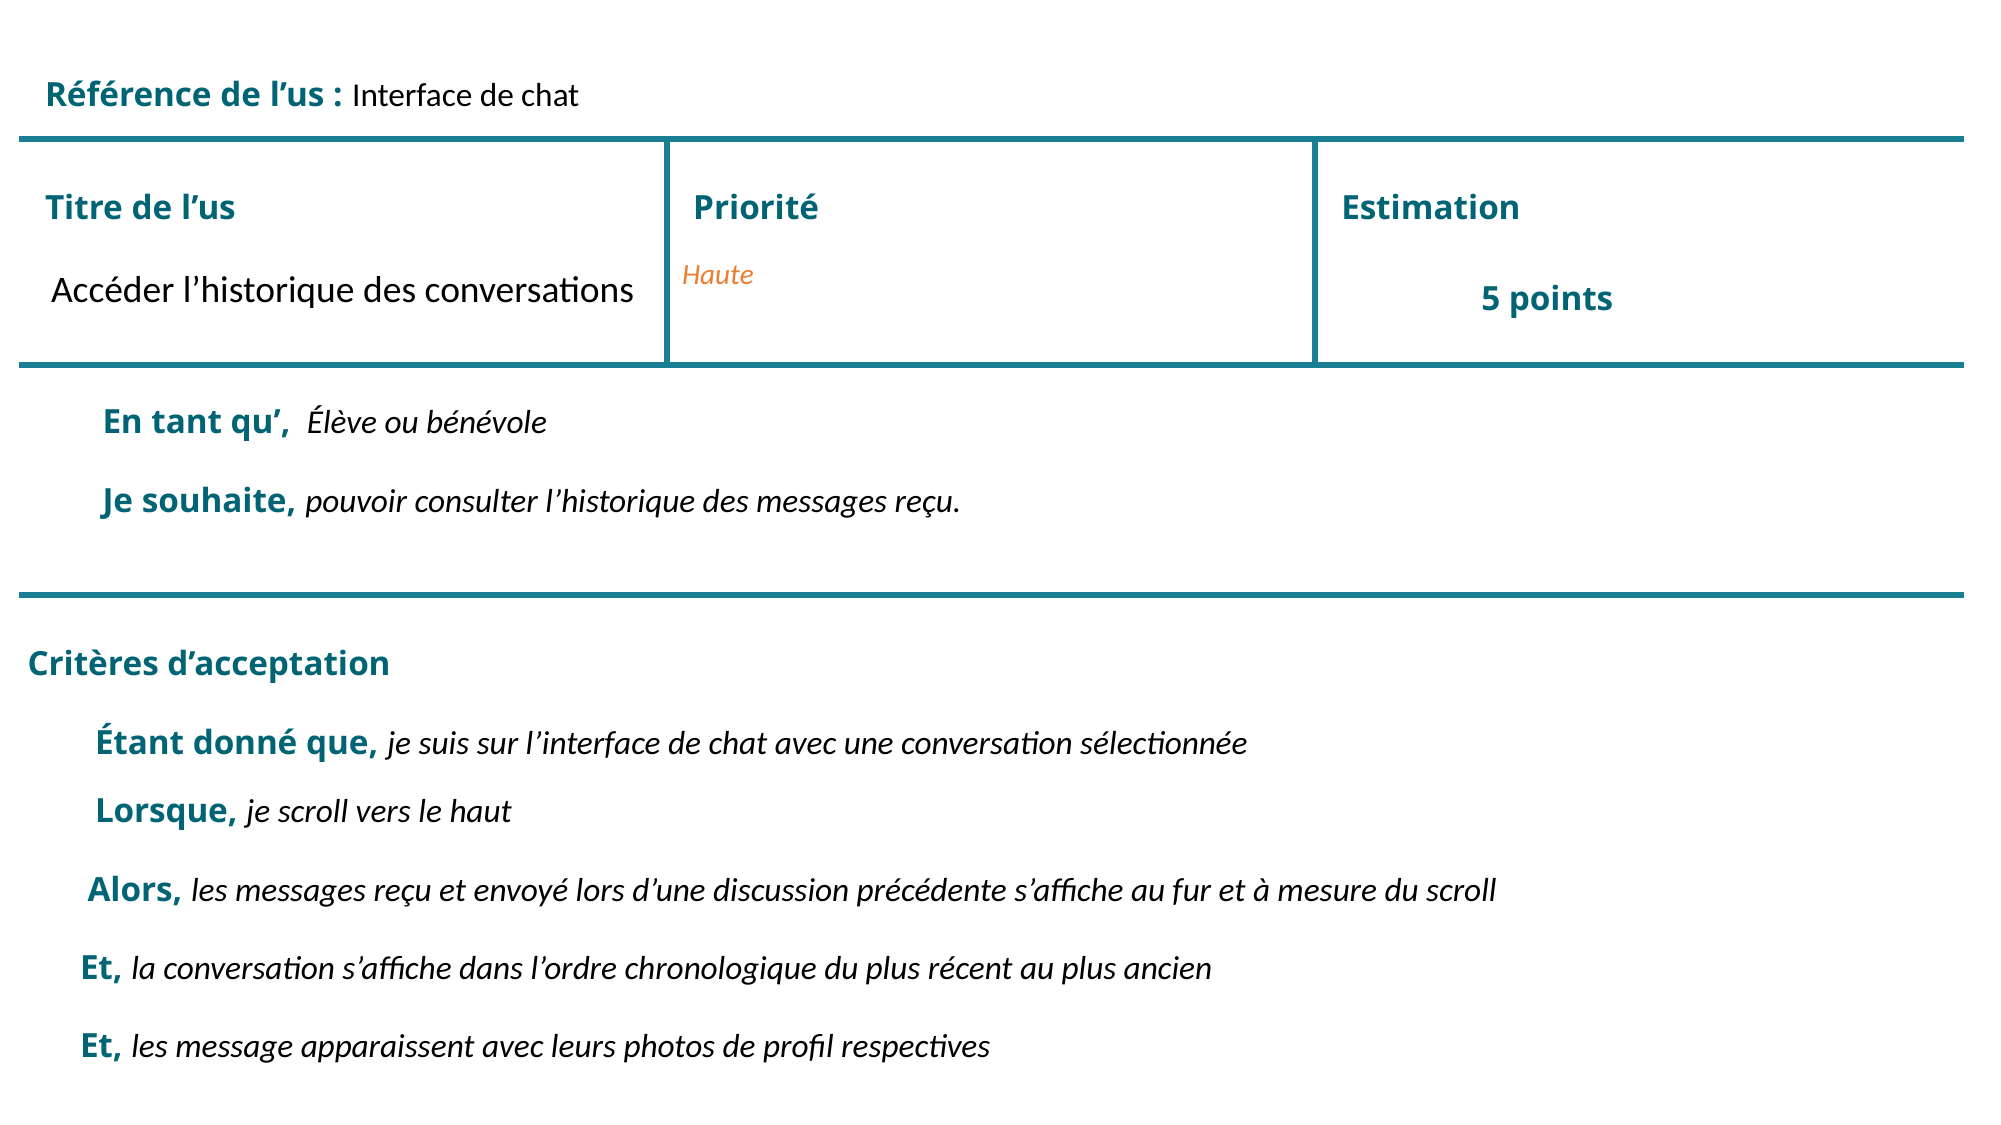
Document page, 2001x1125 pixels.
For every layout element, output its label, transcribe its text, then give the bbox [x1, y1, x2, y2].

table_header Référence de l’us : Interface de chat [19, 25, 1964, 136]
table_cell Priorité Haute [670, 142, 1312, 362]
table_cell Estimation 5 points [1318, 142, 1964, 362]
table_cell Critères d’acceptation Étant donné que, je suis sur l’interface de chat avec une conversation sélectionnée Lorsque, je scroll vers le haut Alors, les messages reçu et envoyé lors d’une discussion précédente s’affiche au fur et à mesure du scroll Et, la conversation s’affiche dans l’ordre chronologique du plus récent au plus ancien Et, les message apparaissent avec leurs photos de profil respectives [19, 598, 1964, 1068]
table_cell En tant qu’, Élève ou bénévole Je souhaite, pouvoir consulter l’historique des messages reçu. [19, 368, 1964, 592]
table_cell Titre de l’us Accéder l’historique des conversations [19, 142, 664, 362]
